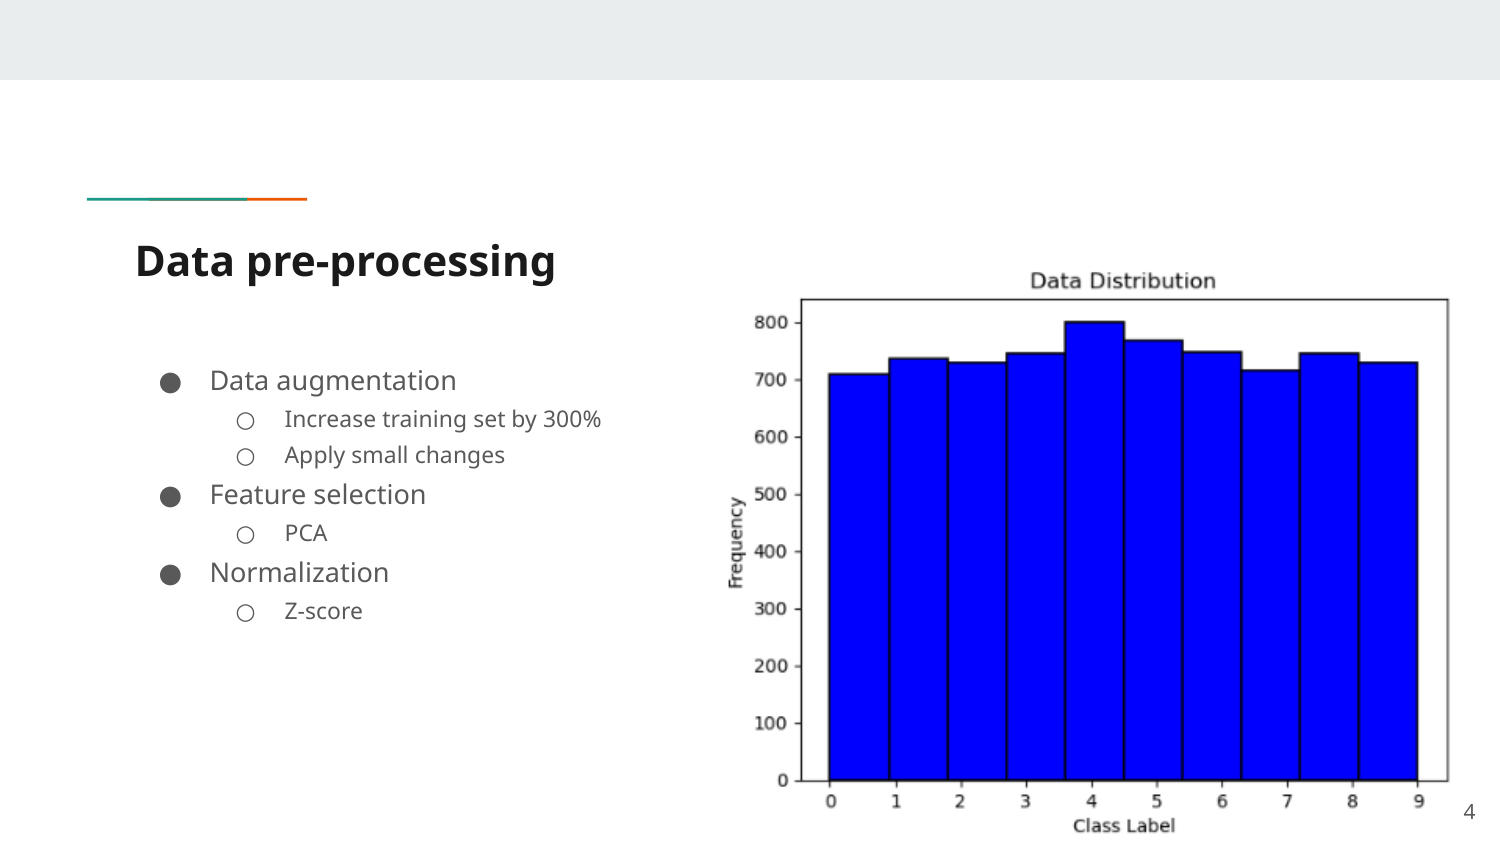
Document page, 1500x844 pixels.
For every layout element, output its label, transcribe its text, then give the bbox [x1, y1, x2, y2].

picture [718, 259, 1453, 838]
list Data augmentation Increase training set by 300% Apply small changes Feature selection PCA Normalization Z-score [119, 341, 713, 712]
title Data pre-processing [119, 216, 1381, 305]
slide_number ‹#› [1452, 779, 1491, 844]
